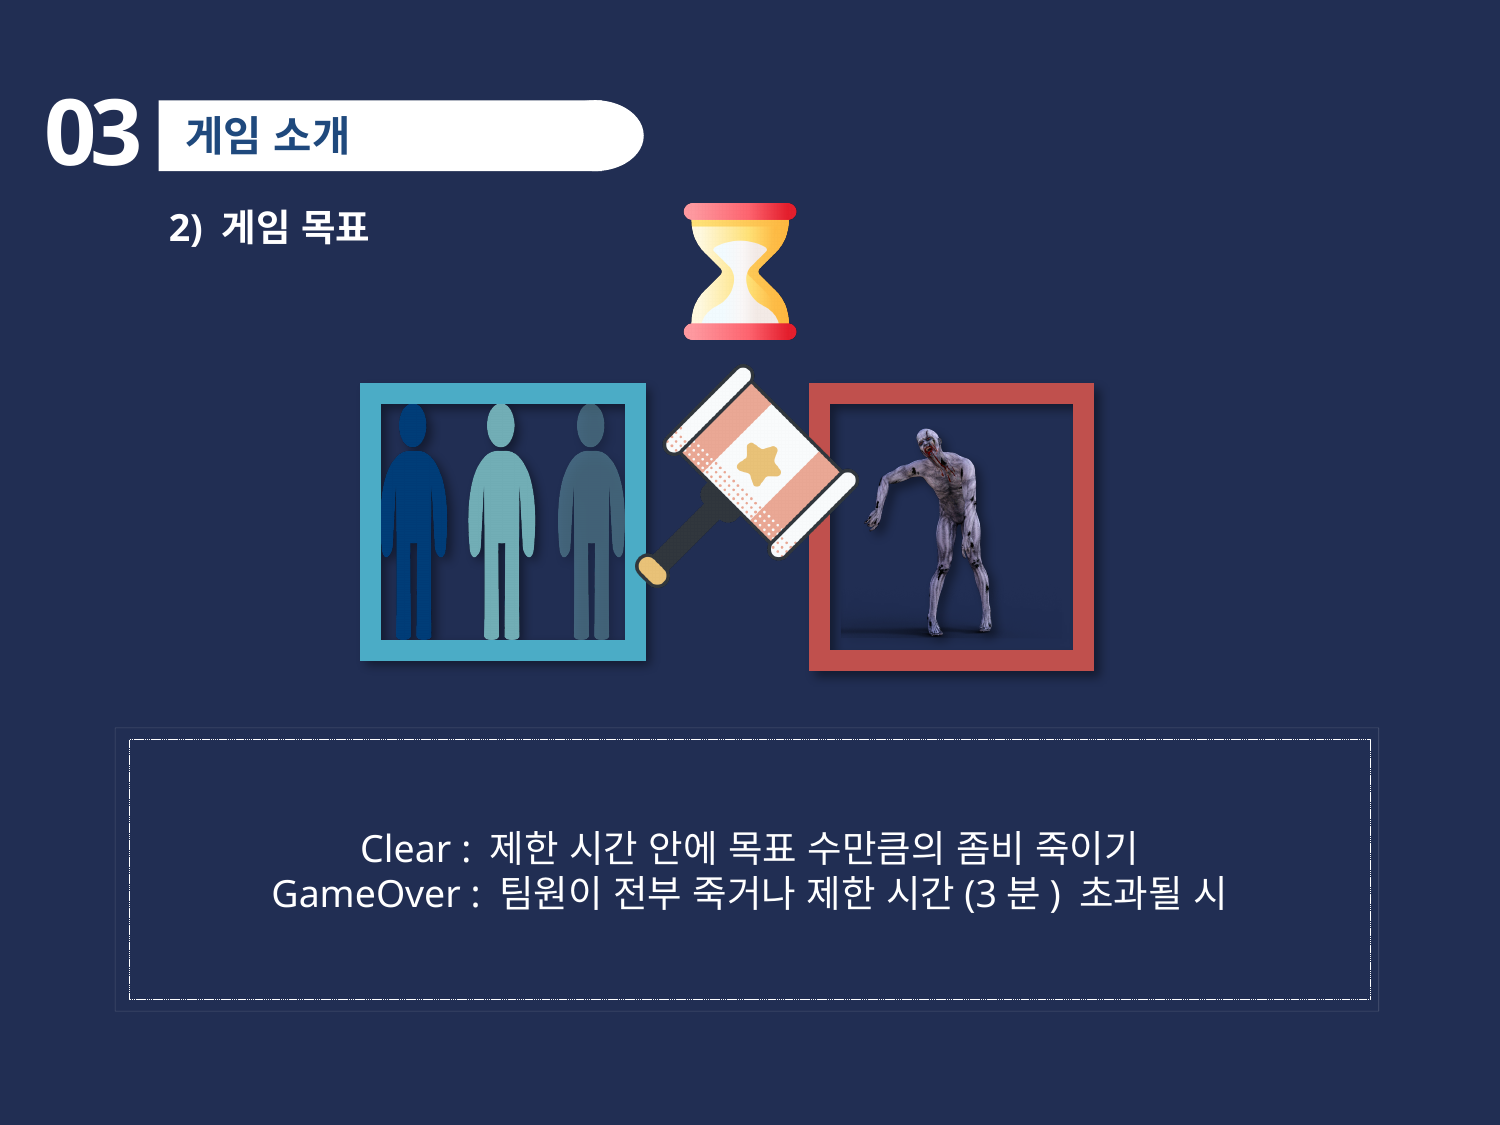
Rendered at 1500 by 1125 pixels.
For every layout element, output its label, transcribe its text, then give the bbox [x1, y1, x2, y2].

picture [380, 403, 626, 640]
text_box 03 [29, 66, 195, 191]
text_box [158, 100, 644, 172]
picture [635, 364, 1074, 651]
text_box [113, 726, 1381, 1013]
text_box 2) 게임 목표 [153, 196, 386, 257]
picture [671, 203, 809, 340]
